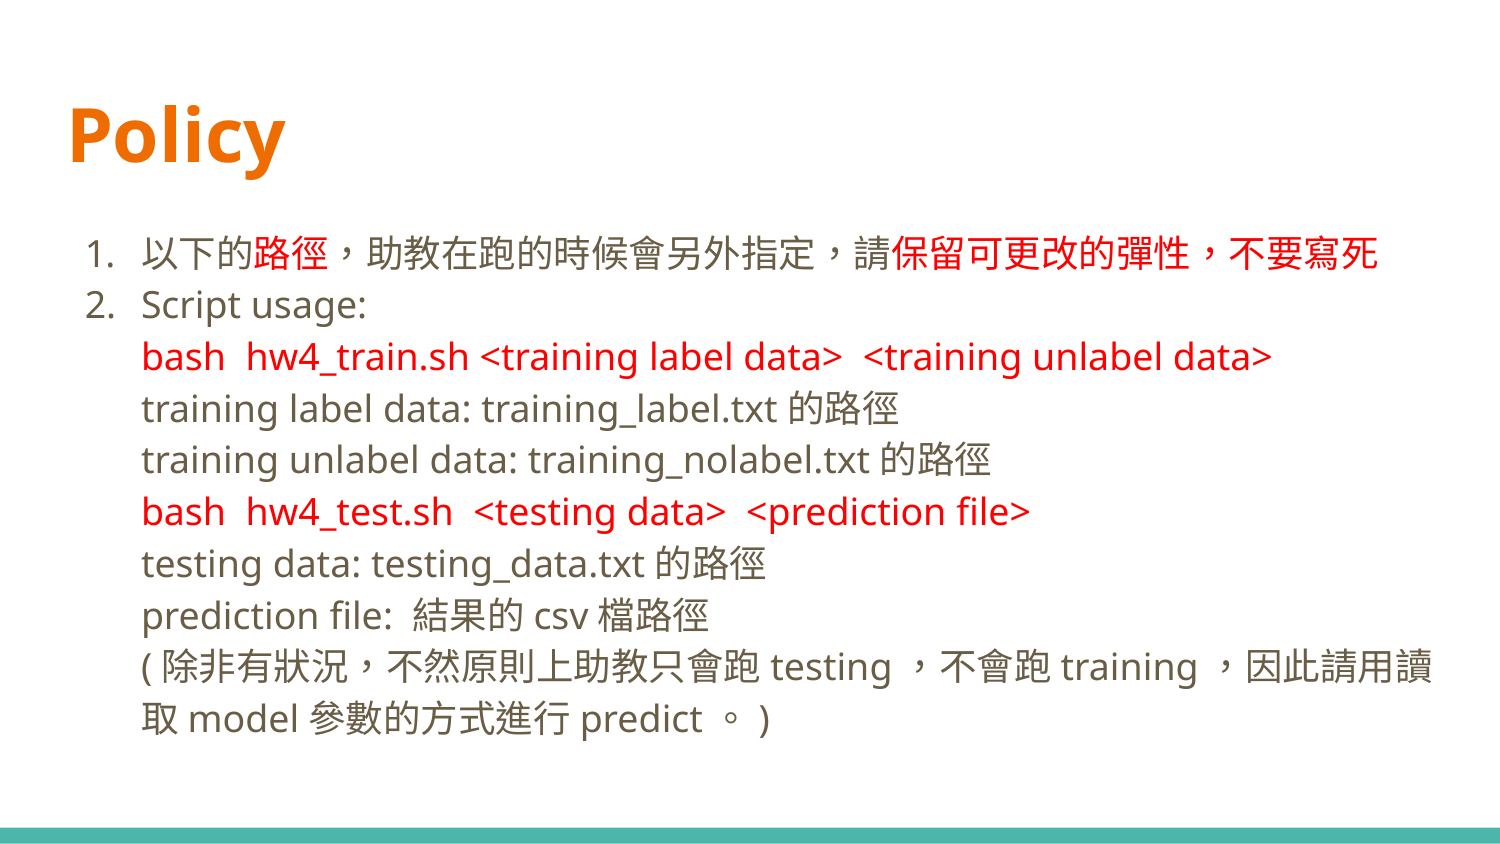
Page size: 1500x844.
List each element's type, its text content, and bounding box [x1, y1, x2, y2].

title Policy [51, 72, 1449, 189]
list 以下的路徑，助教在跑的時候會另外指定，請保留可更改的彈性，不要寫死 Script usage: bash hw4_train.sh <training label data> <training unlabel data> training label data: training_label.txt的路徑 training unlabel data: training_nolabel.txt的路徑 bash hw4_test.sh <testing data> <prediction file> testing data: testing_data.txt的路徑 prediction file: 結果的csv檔路徑 (除非有狀況，不然原則上助教只會跑testing，不會跑training，因此請用讀取model參數的方式進行predict。) [51, 207, 1449, 750]
